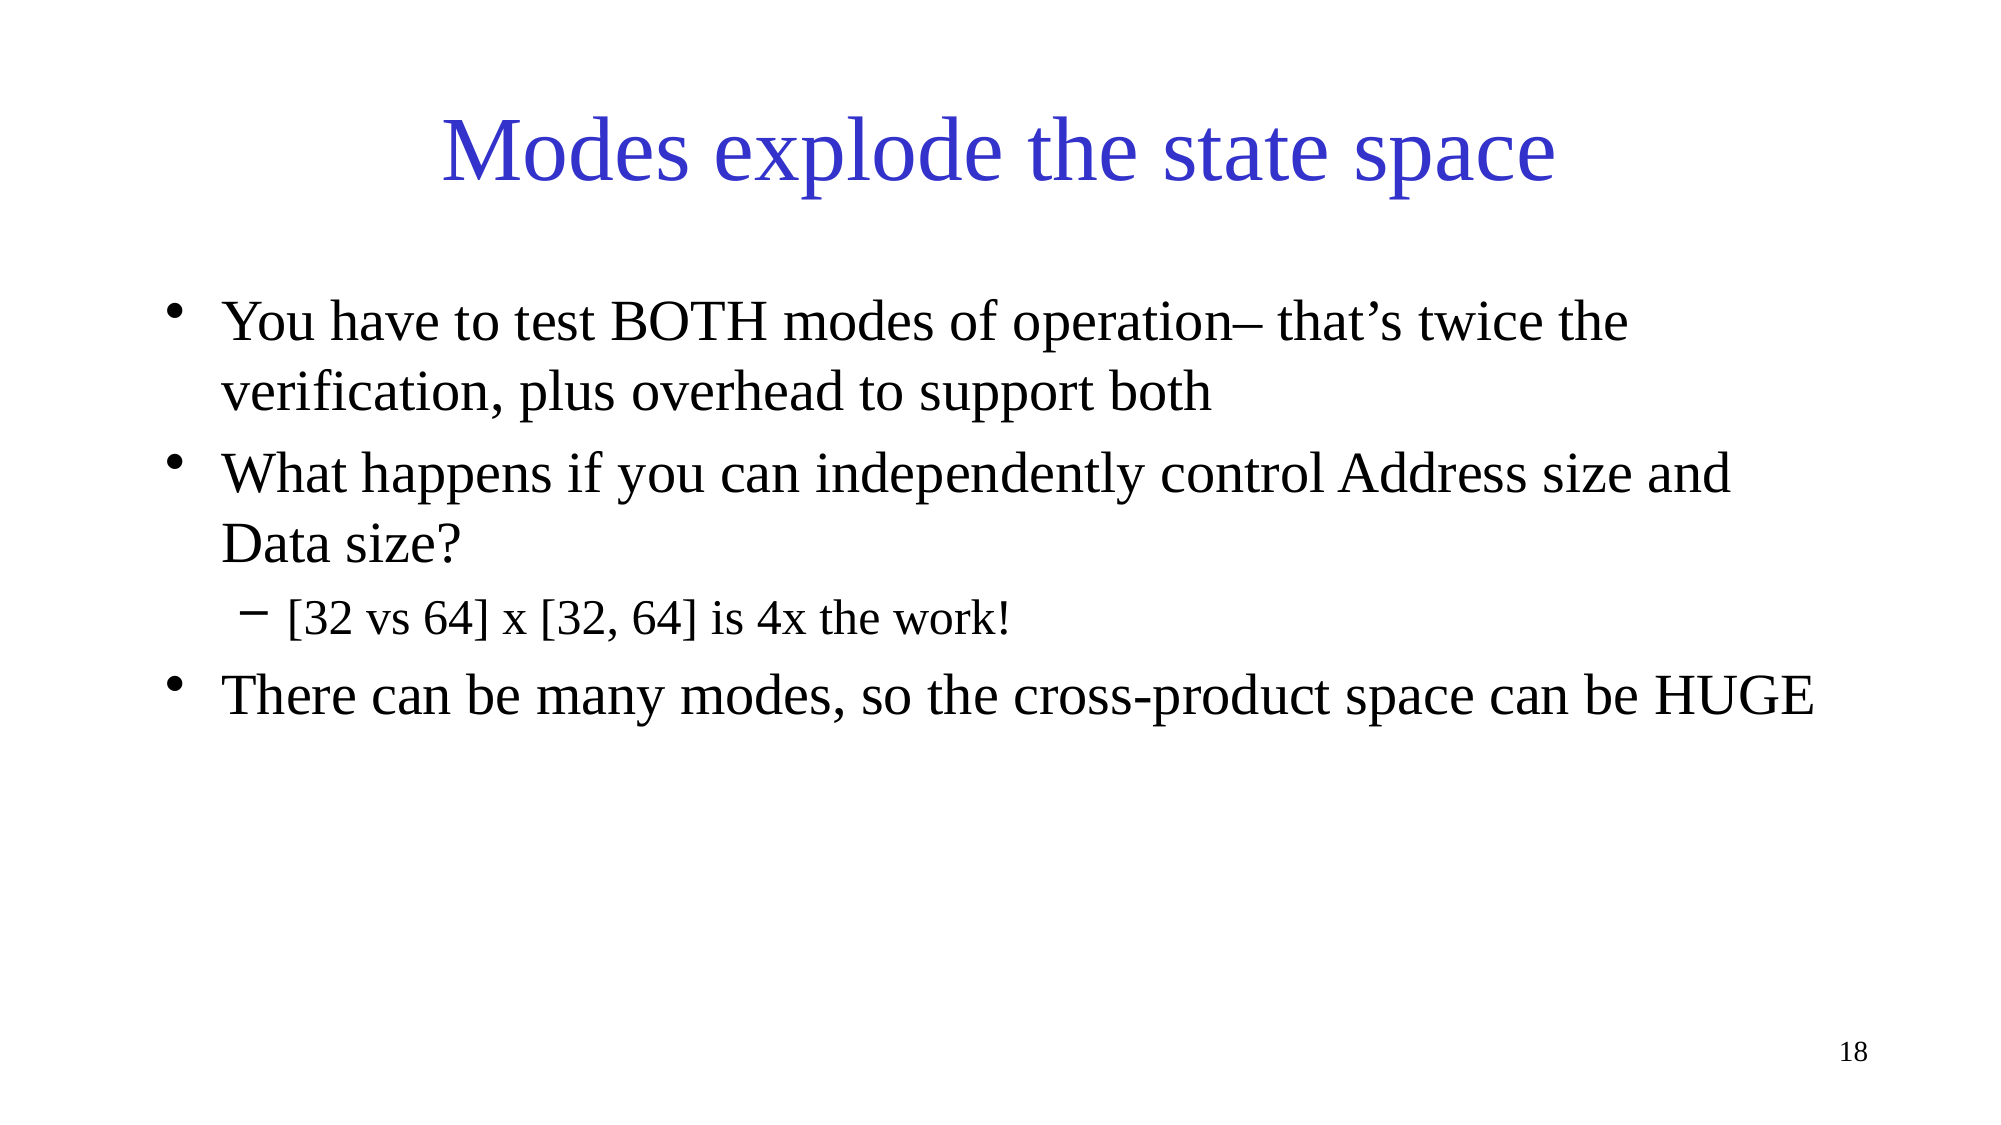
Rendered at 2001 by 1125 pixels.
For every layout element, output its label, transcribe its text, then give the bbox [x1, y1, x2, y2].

title Modes explode the state space [150, 50, 1850, 238]
list You have to test BOTH modes of operation– that’s twice the verification, plus overhead to support both What happens if you can independently control Address size and Data size? [32 vs 64] x [32, 64] is 4x the work! There can be many modes, so the cross-product space can be HUGE [150, 275, 1850, 1000]
